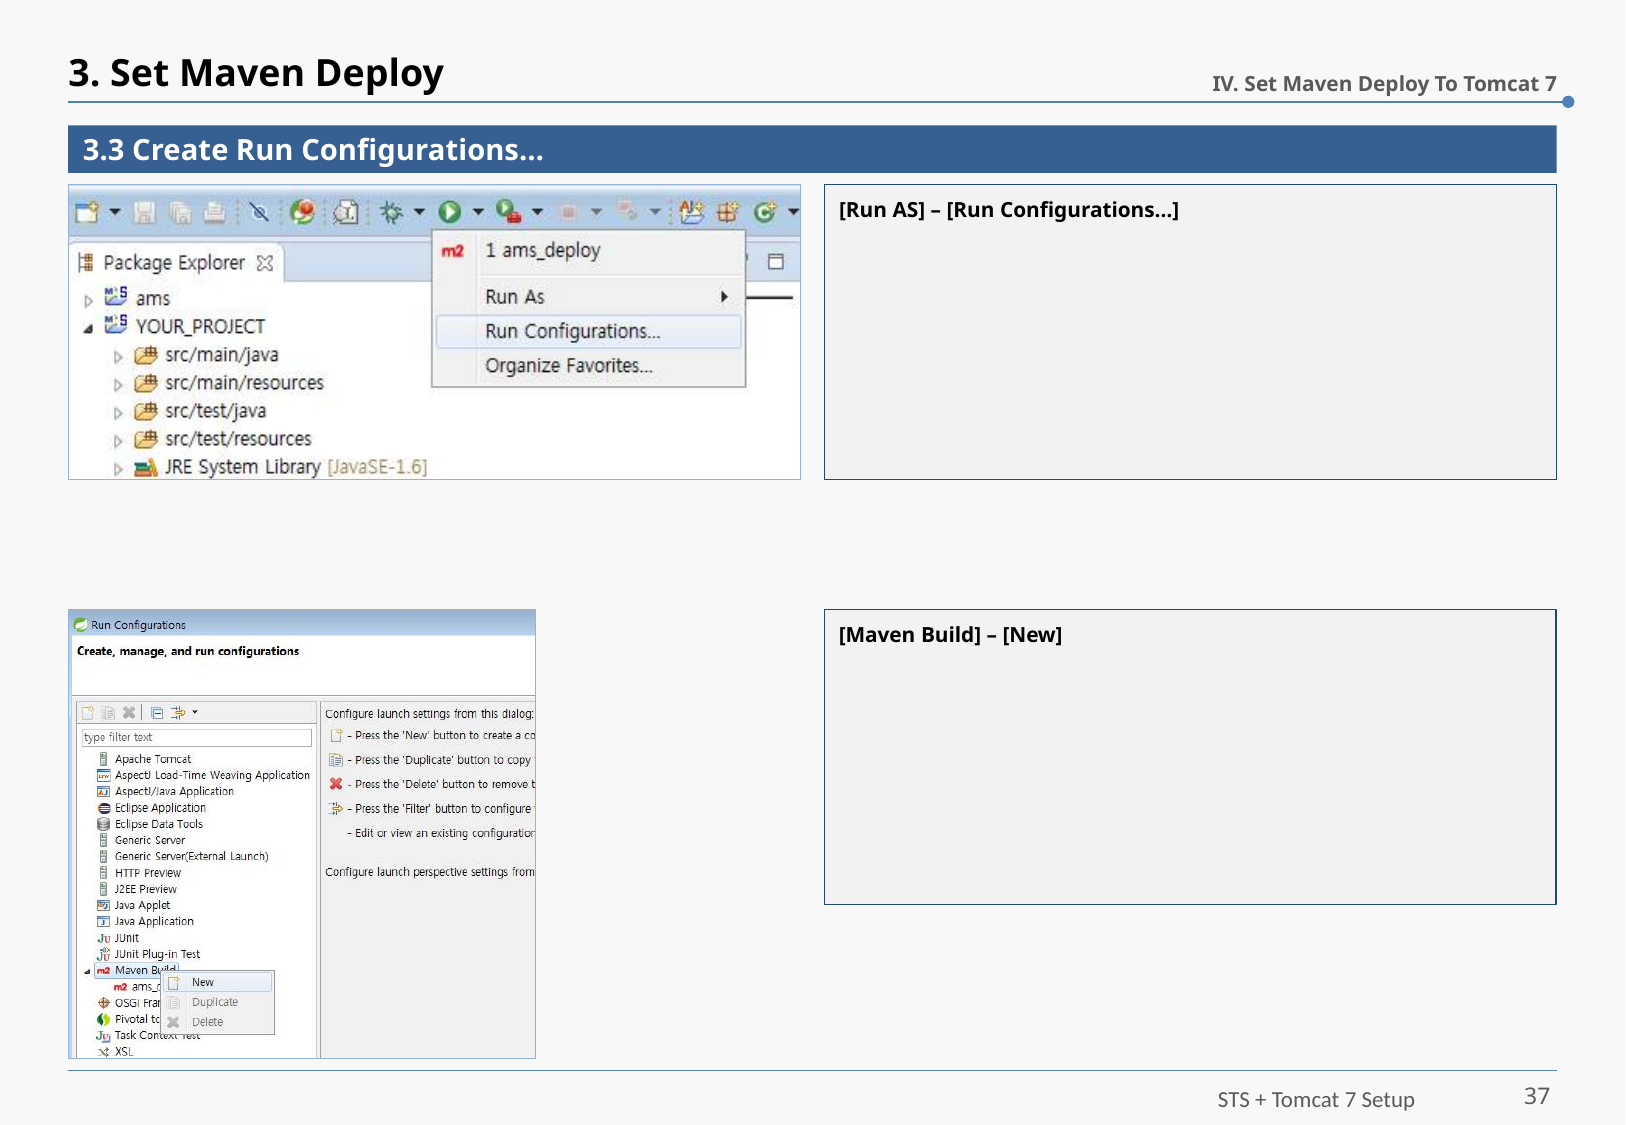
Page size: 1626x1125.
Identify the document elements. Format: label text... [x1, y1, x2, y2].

text_box [Run AS] – [Run Configurations…] [822, 182, 1558, 481]
text_box 3.3 Create Run Configurations… [68, 125, 1557, 173]
title 3. Set Maven Deploy [68, 0, 1226, 100]
picture [68, 609, 537, 1059]
list IV. Set Maven Deploy To Tomcat 7 [1048, 19, 1557, 102]
text_box [Maven Build] – [New] [822, 608, 1558, 907]
slide_number 37 [1451, 1070, 1557, 1125]
picture [68, 184, 801, 480]
